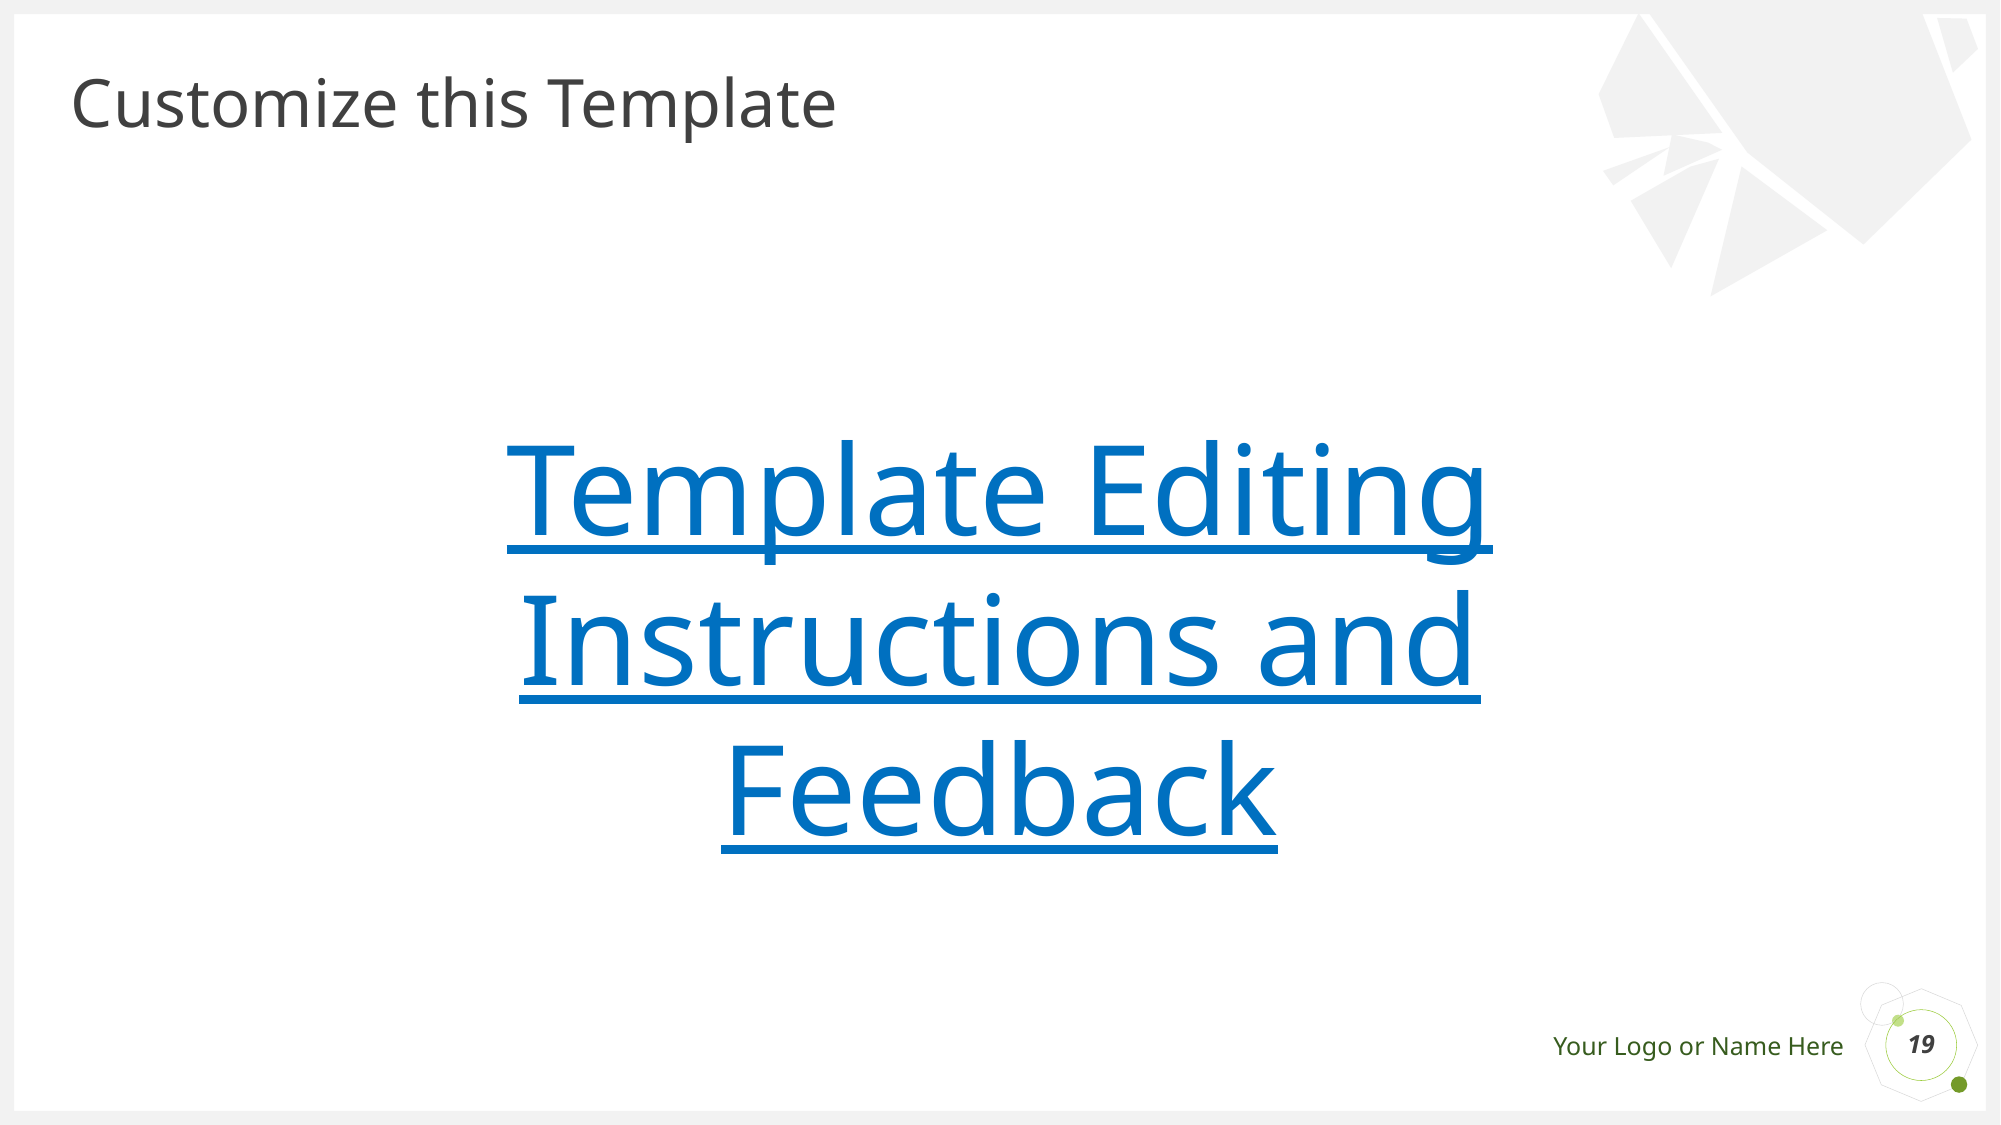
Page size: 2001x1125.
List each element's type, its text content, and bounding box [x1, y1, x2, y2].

slide_number 19 [1885, 1009, 1957, 1081]
title Customize this Template [70, 70, 1932, 142]
text_box Template Editing Instructions and Feedback [253, 403, 1746, 869]
